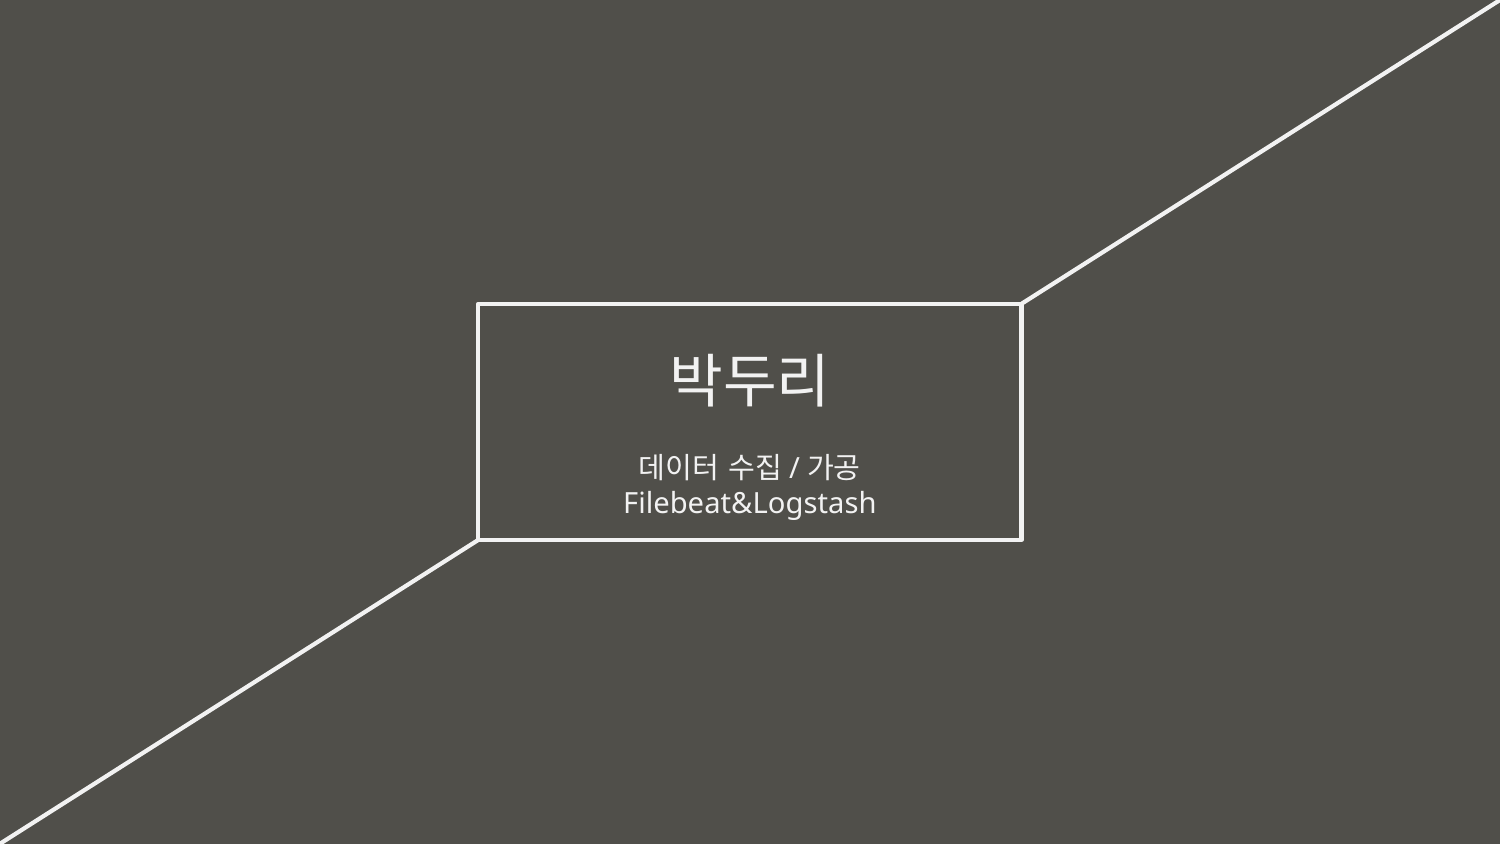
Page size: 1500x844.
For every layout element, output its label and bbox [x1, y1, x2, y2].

text_box [476, 302, 1024, 542]
text_box [1021, 0, 1500, 304]
text_box [0, 539, 479, 844]
